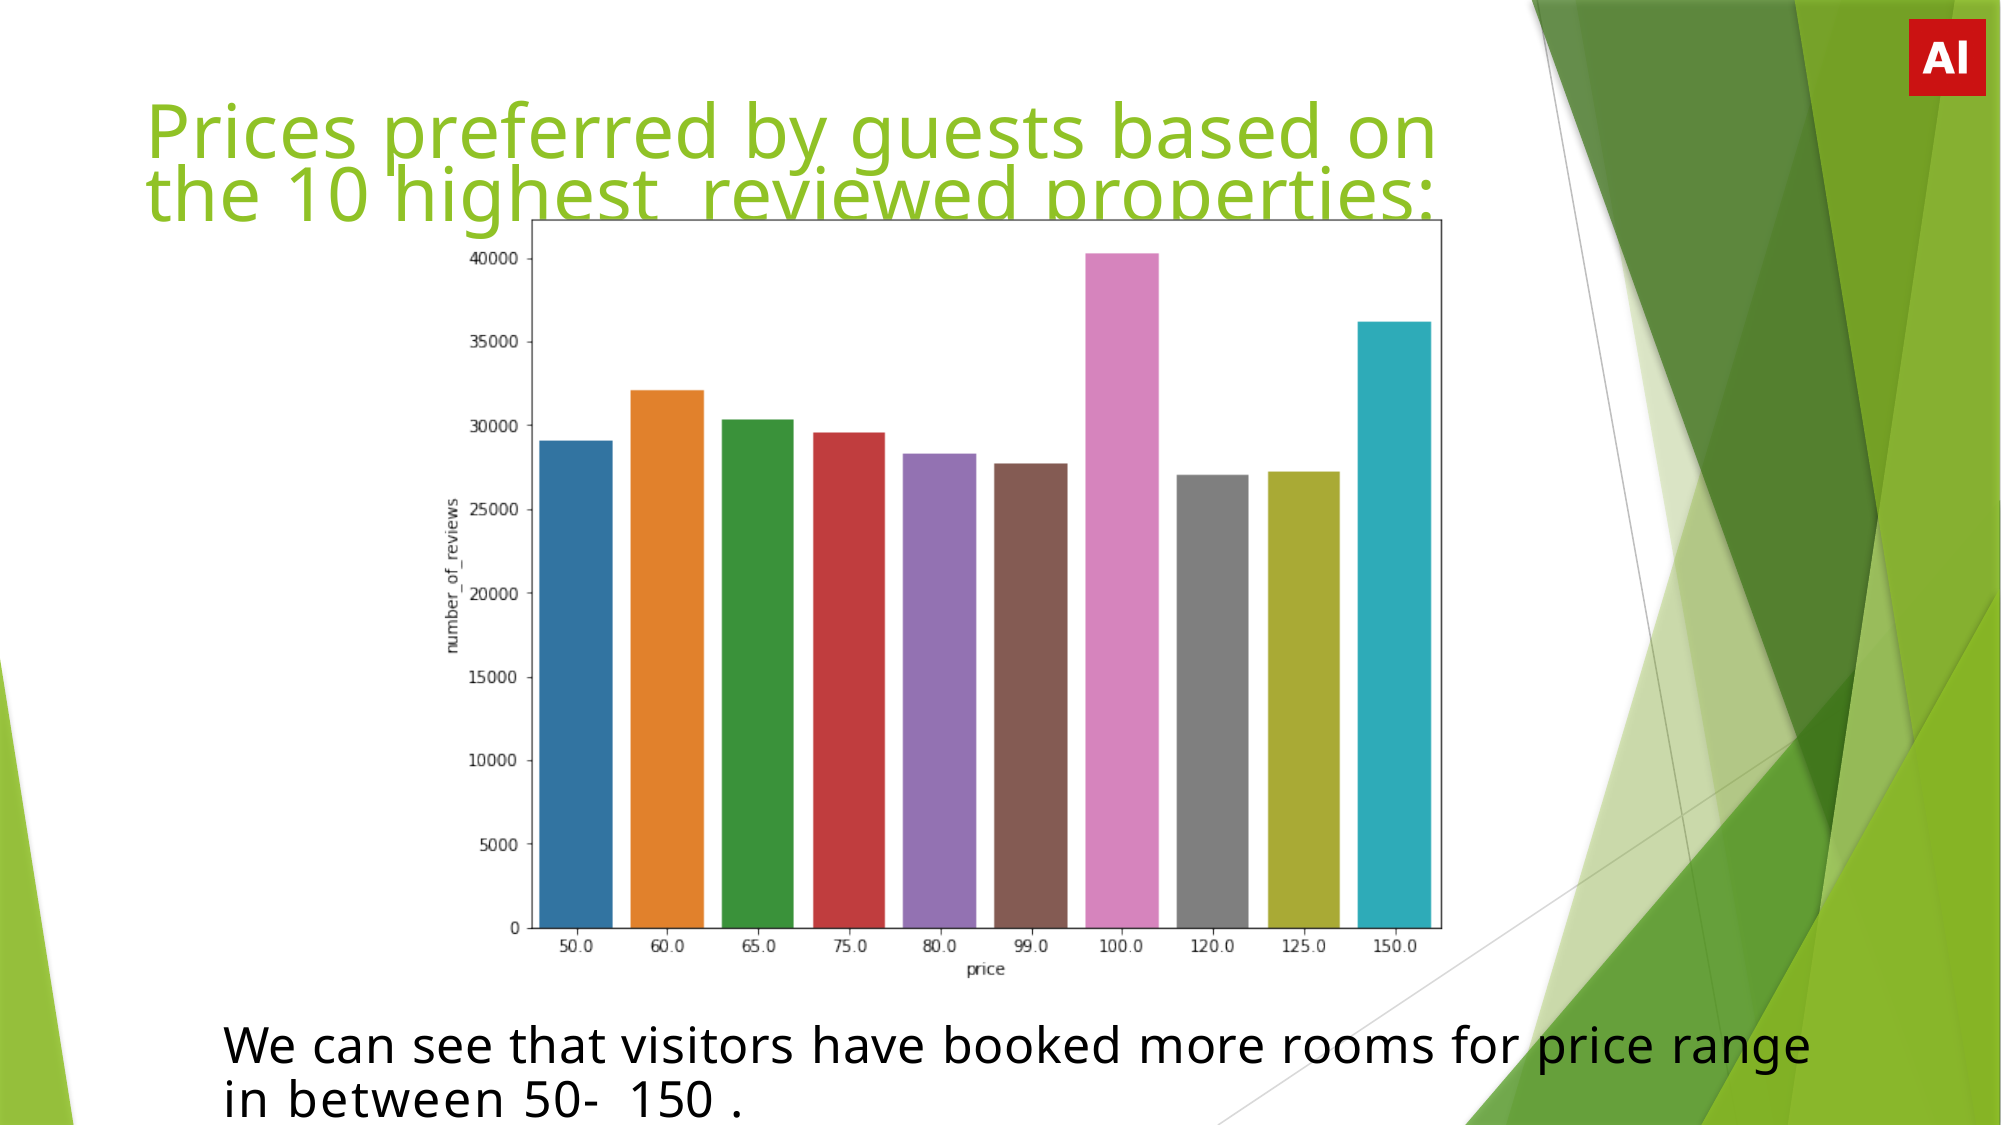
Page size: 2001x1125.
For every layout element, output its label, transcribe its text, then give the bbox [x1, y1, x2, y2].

title Prices preferred by guests based on the 10 highest reviewed properties: [111, 99, 1522, 298]
text_box We can see that visitors have booked more rooms for price range in between 50- 150 . [221, 1010, 1828, 1125]
picture [432, 207, 1452, 991]
picture [1908, 18, 1987, 96]
